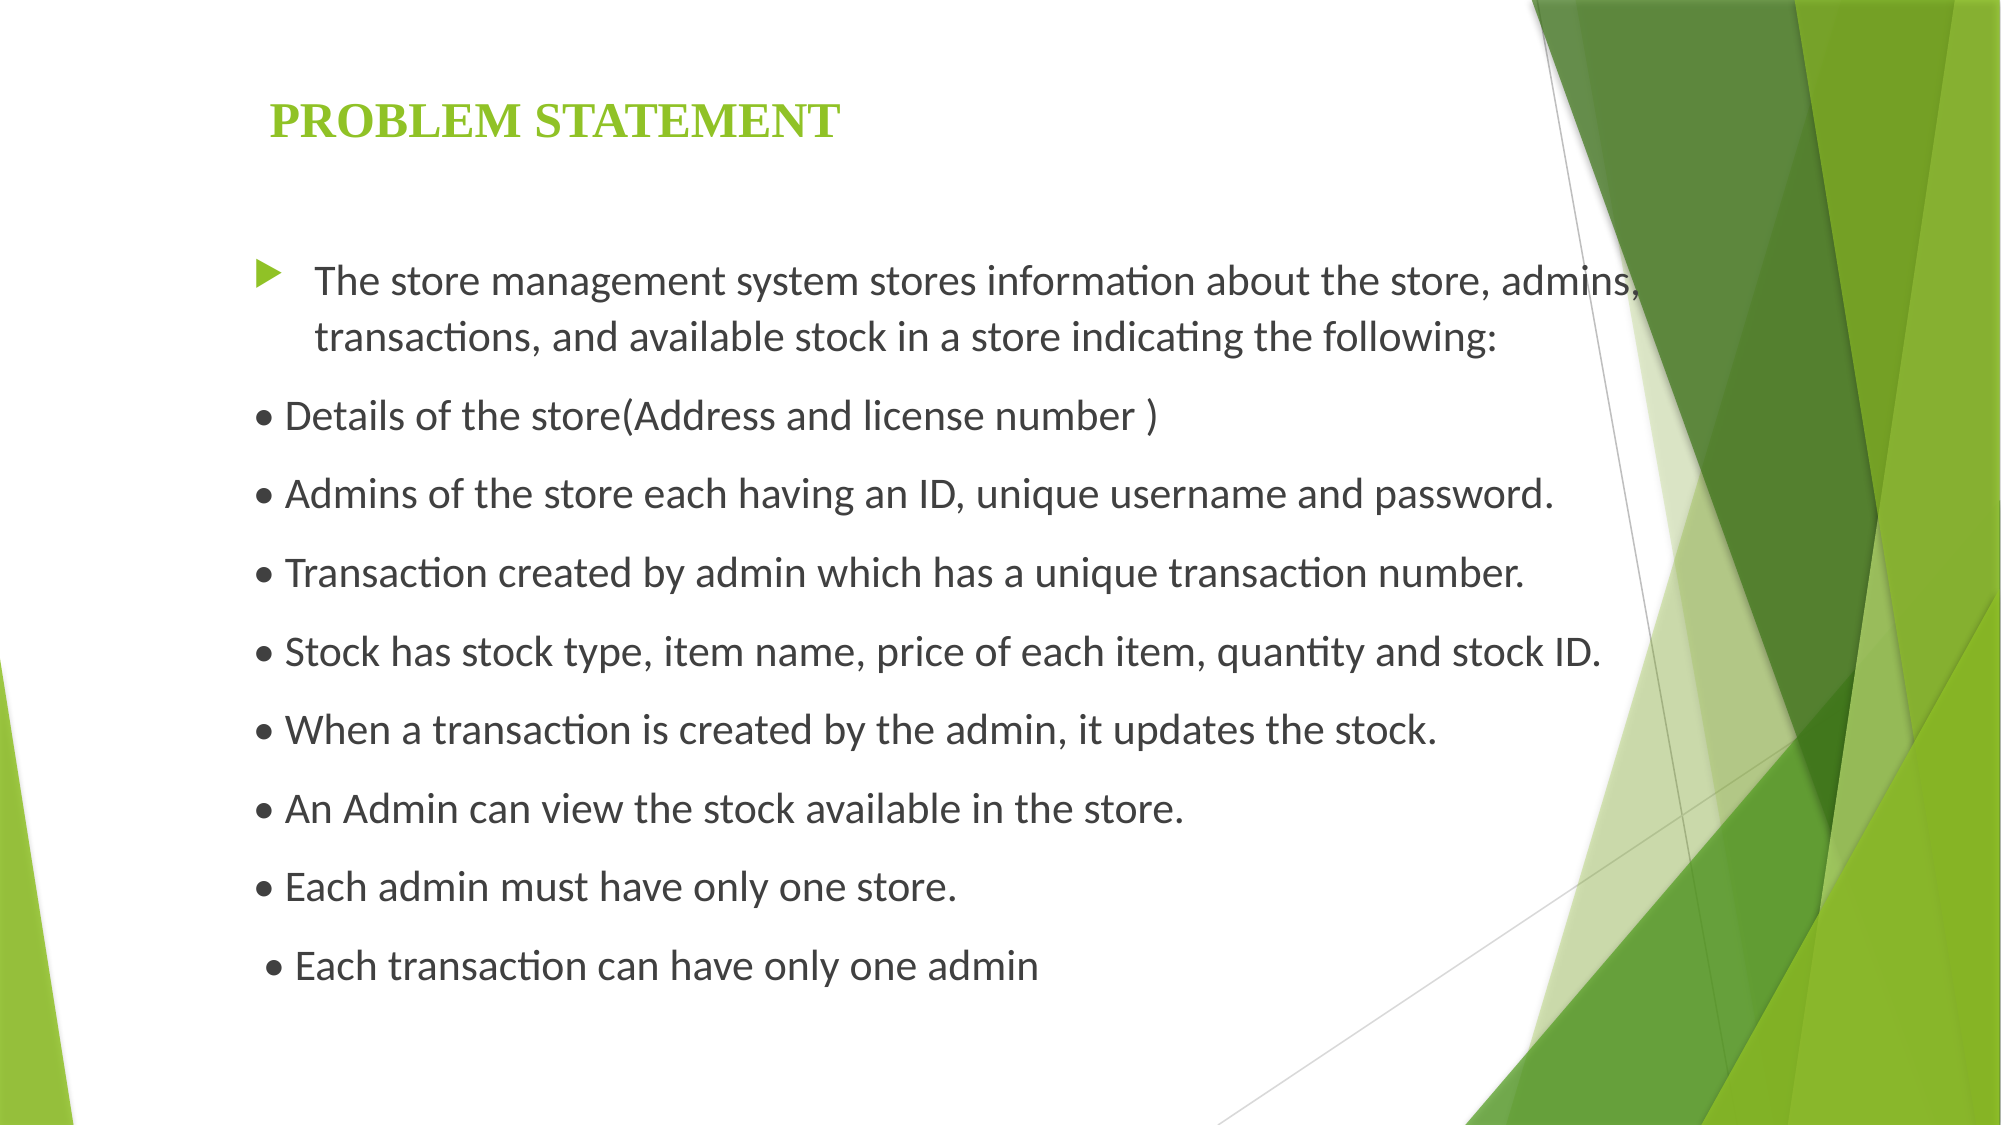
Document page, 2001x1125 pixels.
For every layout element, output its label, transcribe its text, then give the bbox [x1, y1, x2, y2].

title PROBLEM STATEMENT [238, 0, 1888, 215]
list The store management system stores information about the store, admins, transactions, and available stock in a store indicating the following: • Details of the store(Address and license number ) • Admins of the store each having an ID, unique username and password. • Transaction created by admin which has a unique transaction number. • Stock has stock type, item name, price of each item, quantity and stock ID. • When a transaction is created by the admin, it updates the stock. • An Admin can view the stock available in the store. • Each admin must have only one store. • Each transaction can have only one admin [238, 240, 1674, 1050]
